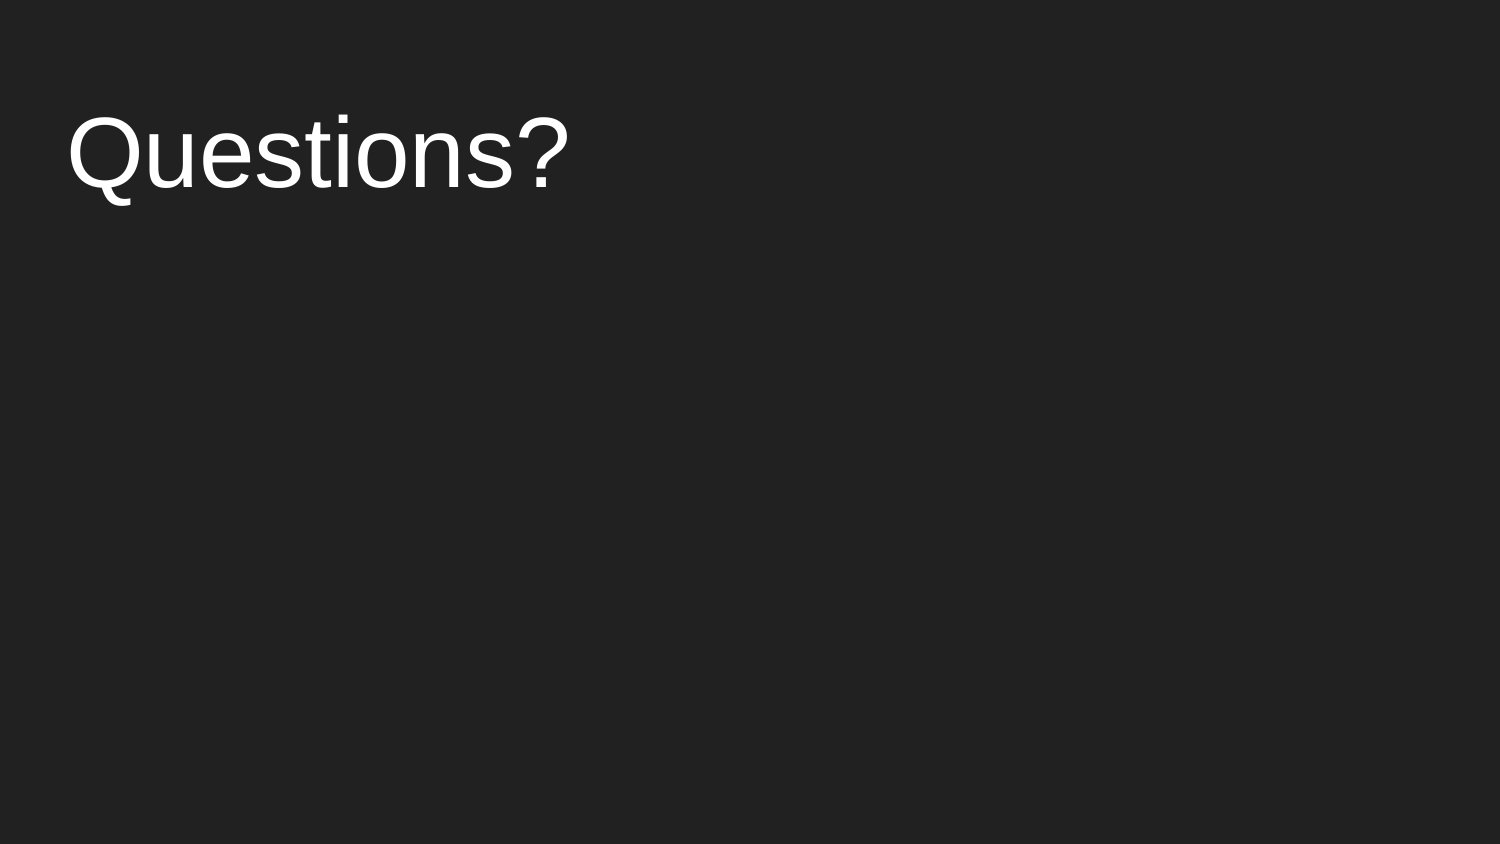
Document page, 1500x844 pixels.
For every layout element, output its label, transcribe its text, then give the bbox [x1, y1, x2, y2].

title Questions? [51, 72, 1432, 750]
